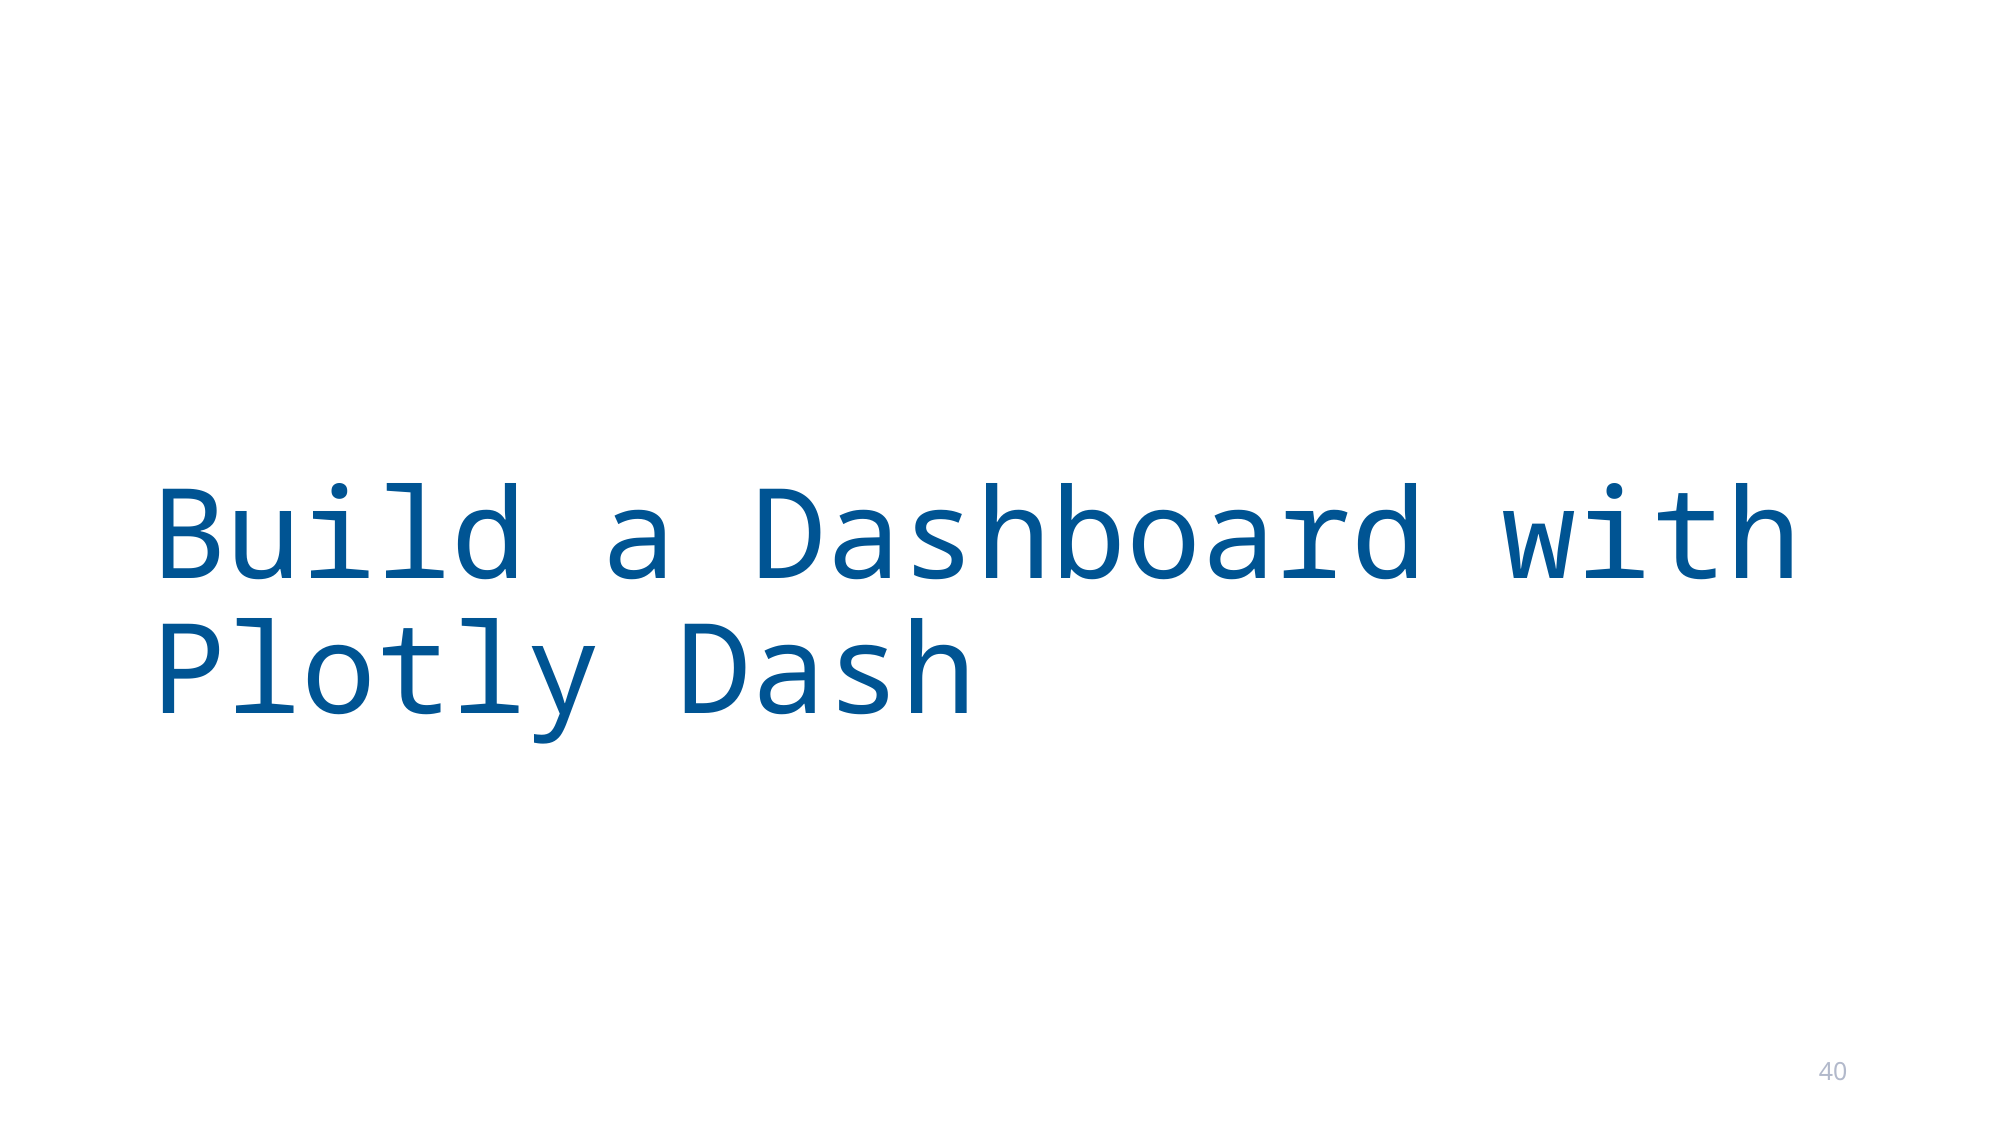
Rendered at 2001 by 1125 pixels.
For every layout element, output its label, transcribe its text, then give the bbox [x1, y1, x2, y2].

title Build a Dashboard with Plotly Dash [136, 280, 1862, 749]
slide_number 40 [1412, 1042, 1863, 1103]
